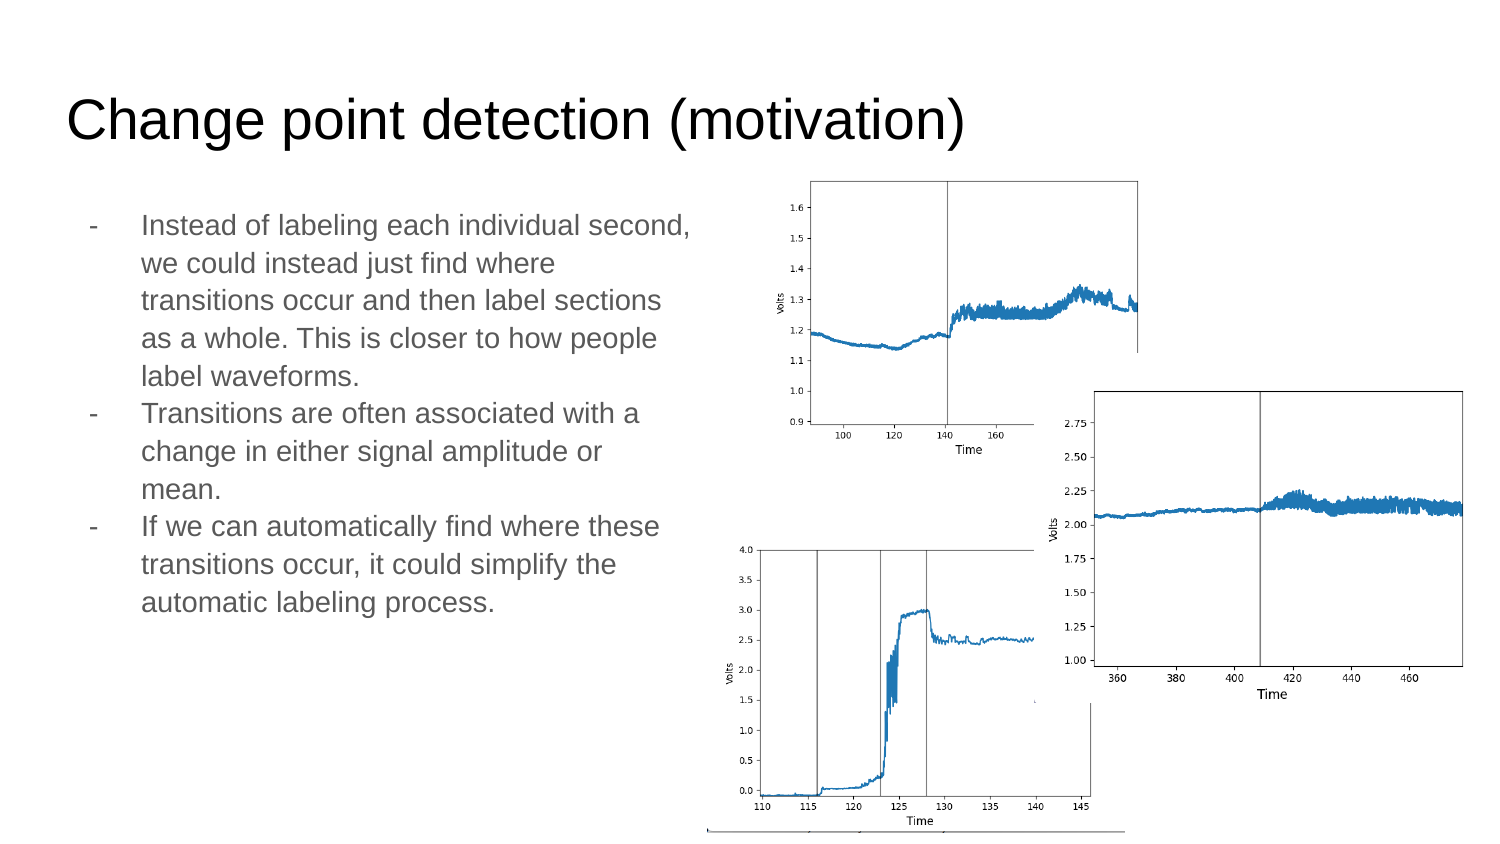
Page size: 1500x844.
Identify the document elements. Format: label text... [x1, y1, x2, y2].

title Change point detection (motivation) [51, 72, 1449, 167]
list Instead of labeling each individual second, we could instead just find where transitions occur and then label sections as a whole. This is closer to how people label waveforms. Transitions are often associated with a change in either signal amplitude or mean. If we can automatically find where these transitions occur, it could simplify the automatic labeling process. [51, 189, 708, 750]
picture [706, 152, 1495, 833]
